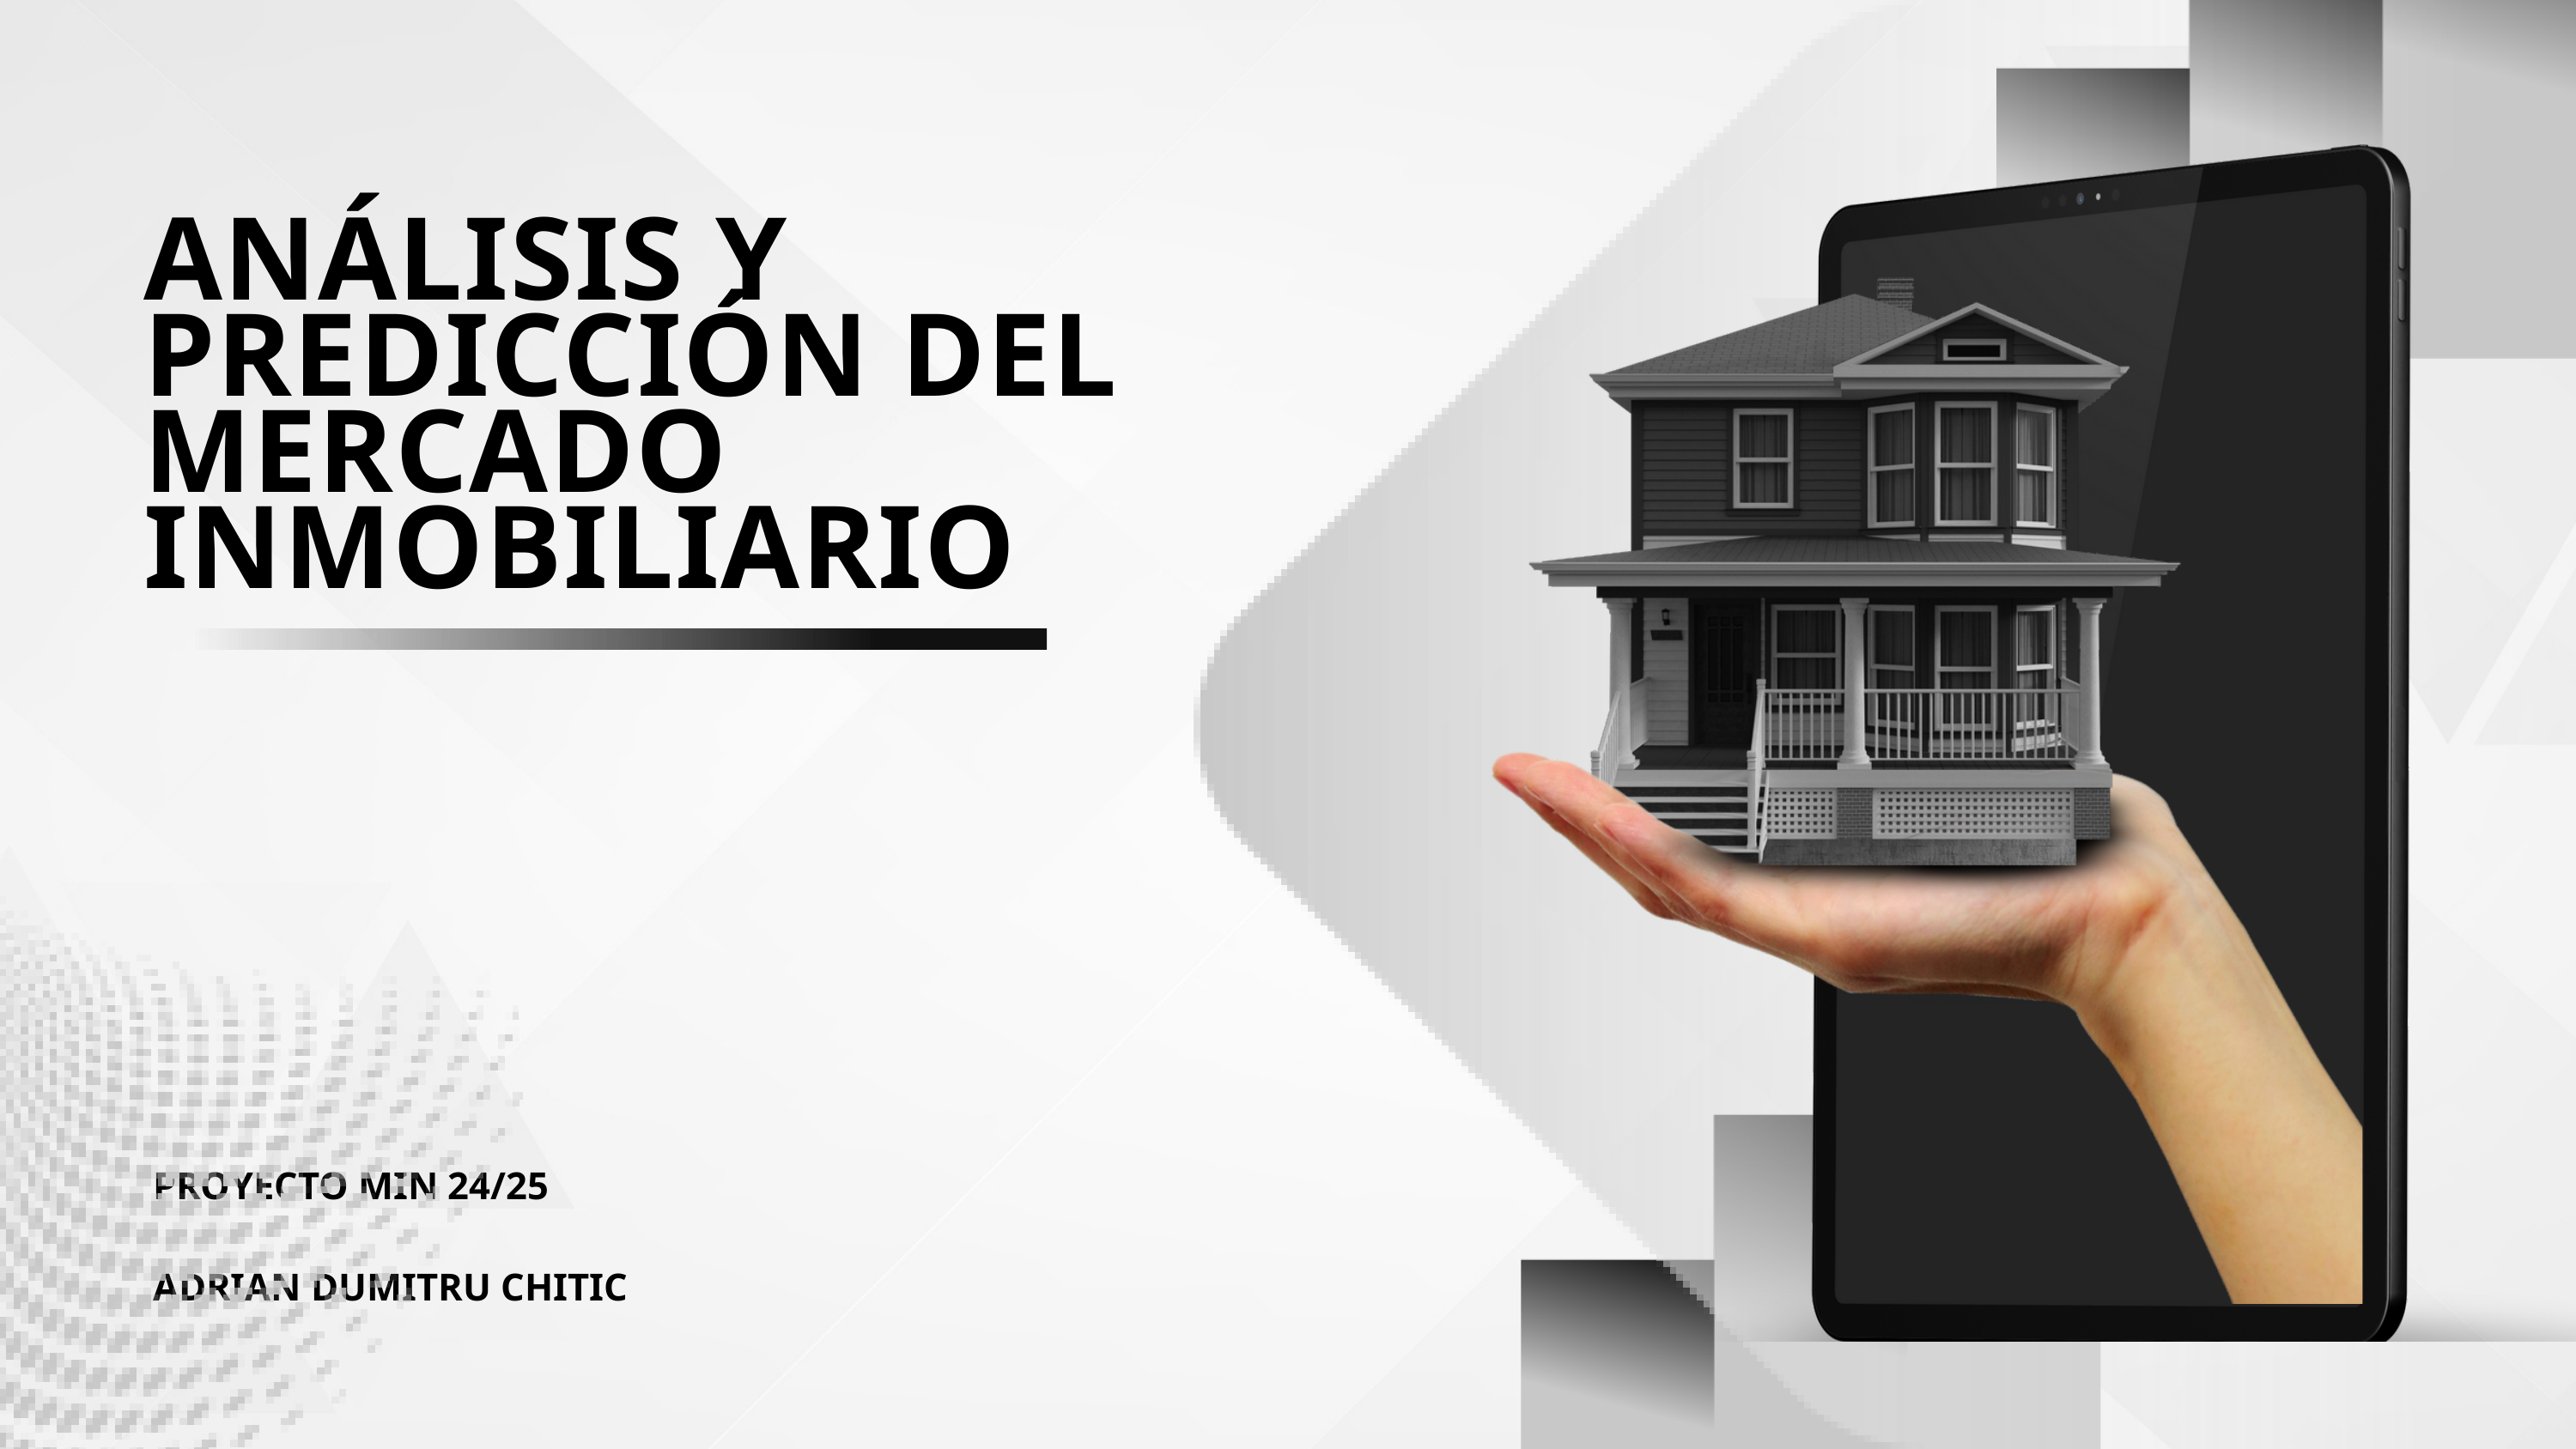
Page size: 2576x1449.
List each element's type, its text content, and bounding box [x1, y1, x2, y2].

text_box [1181, 0, 2576, 1449]
text_box ANÁLISIS Y PREDICCIÓN DEL MERCADO INMOBILIARIO [143, 227, 1388, 612]
text_box [1440, 232, 2363, 1304]
text_box [0, 817, 542, 1449]
text_box PROYECTO MIN 24/25 ADRIAN DUMITRU CHITIC [526, 1155, 1027, 1309]
text_box [1704, 144, 2576, 1342]
text_box [143, 628, 1048, 650]
text_box [0, 0, 1181, 1449]
